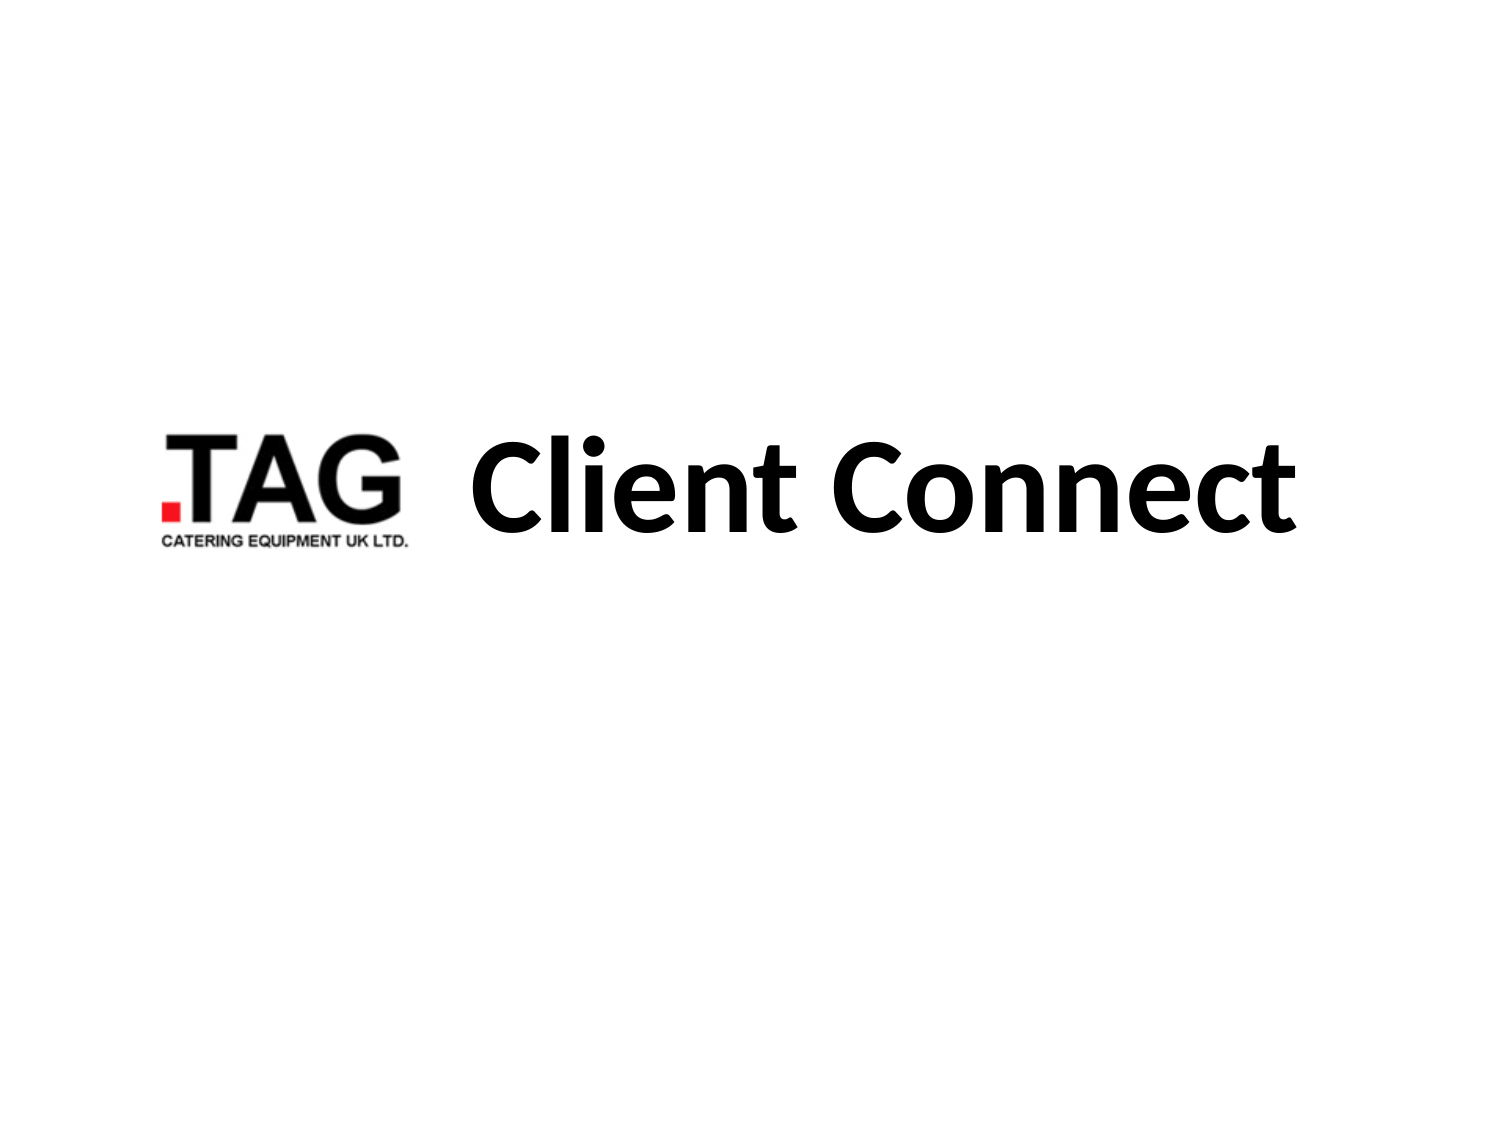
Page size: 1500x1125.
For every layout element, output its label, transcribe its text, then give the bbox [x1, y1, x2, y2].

title Client Connect [360, 357, 1412, 599]
picture [123, 396, 443, 559]
